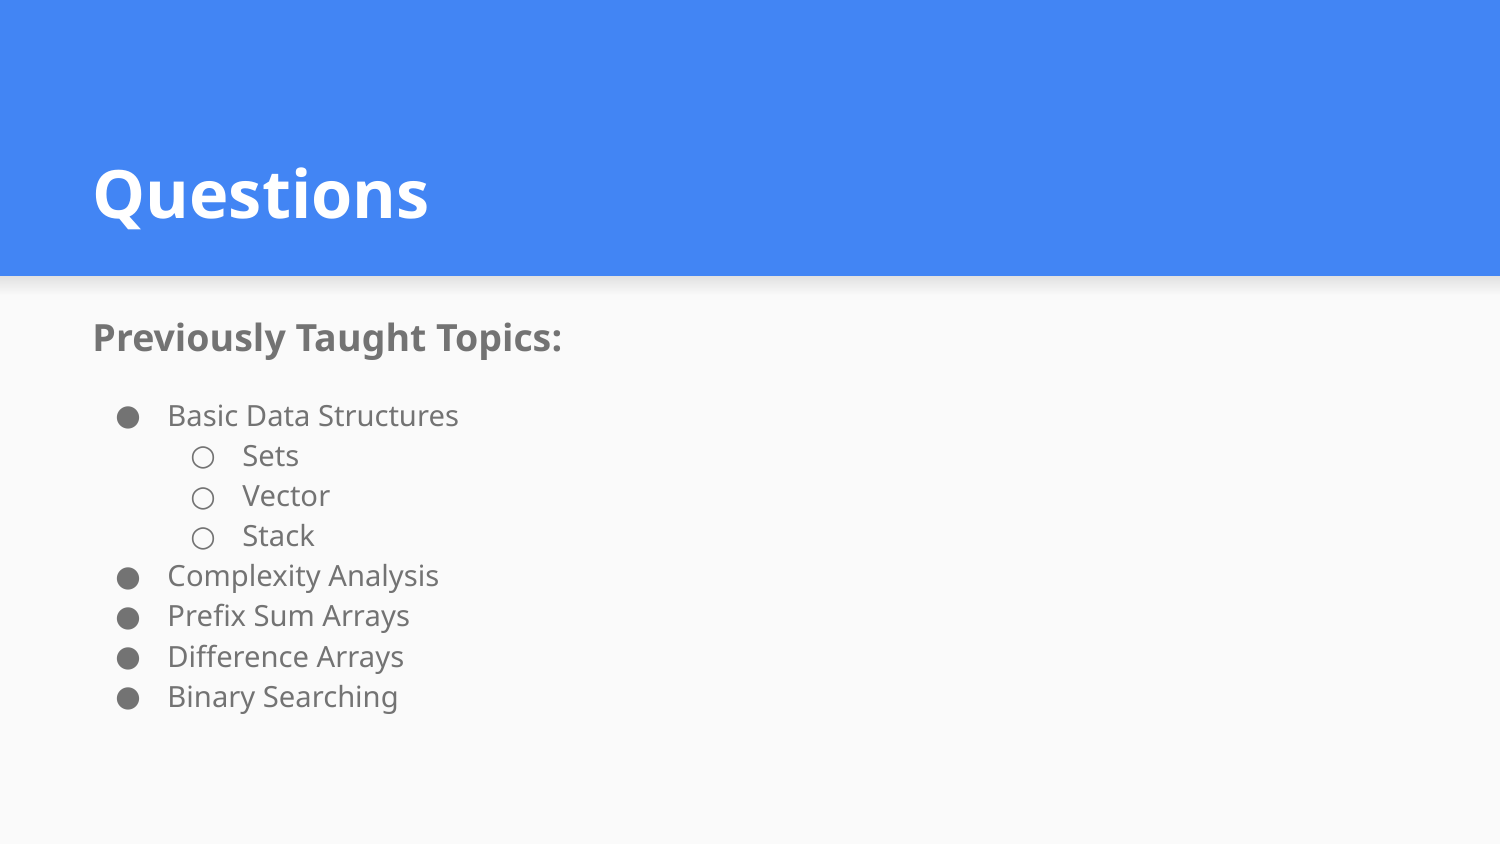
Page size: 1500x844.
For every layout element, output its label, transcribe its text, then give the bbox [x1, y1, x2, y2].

title Questions [77, 121, 1427, 248]
list Previously Taught Topics: Basic Data Structures Sets Vector Stack Complexity Analysis Prefix Sum Arrays Difference Arrays Binary Searching [77, 291, 1427, 737]
